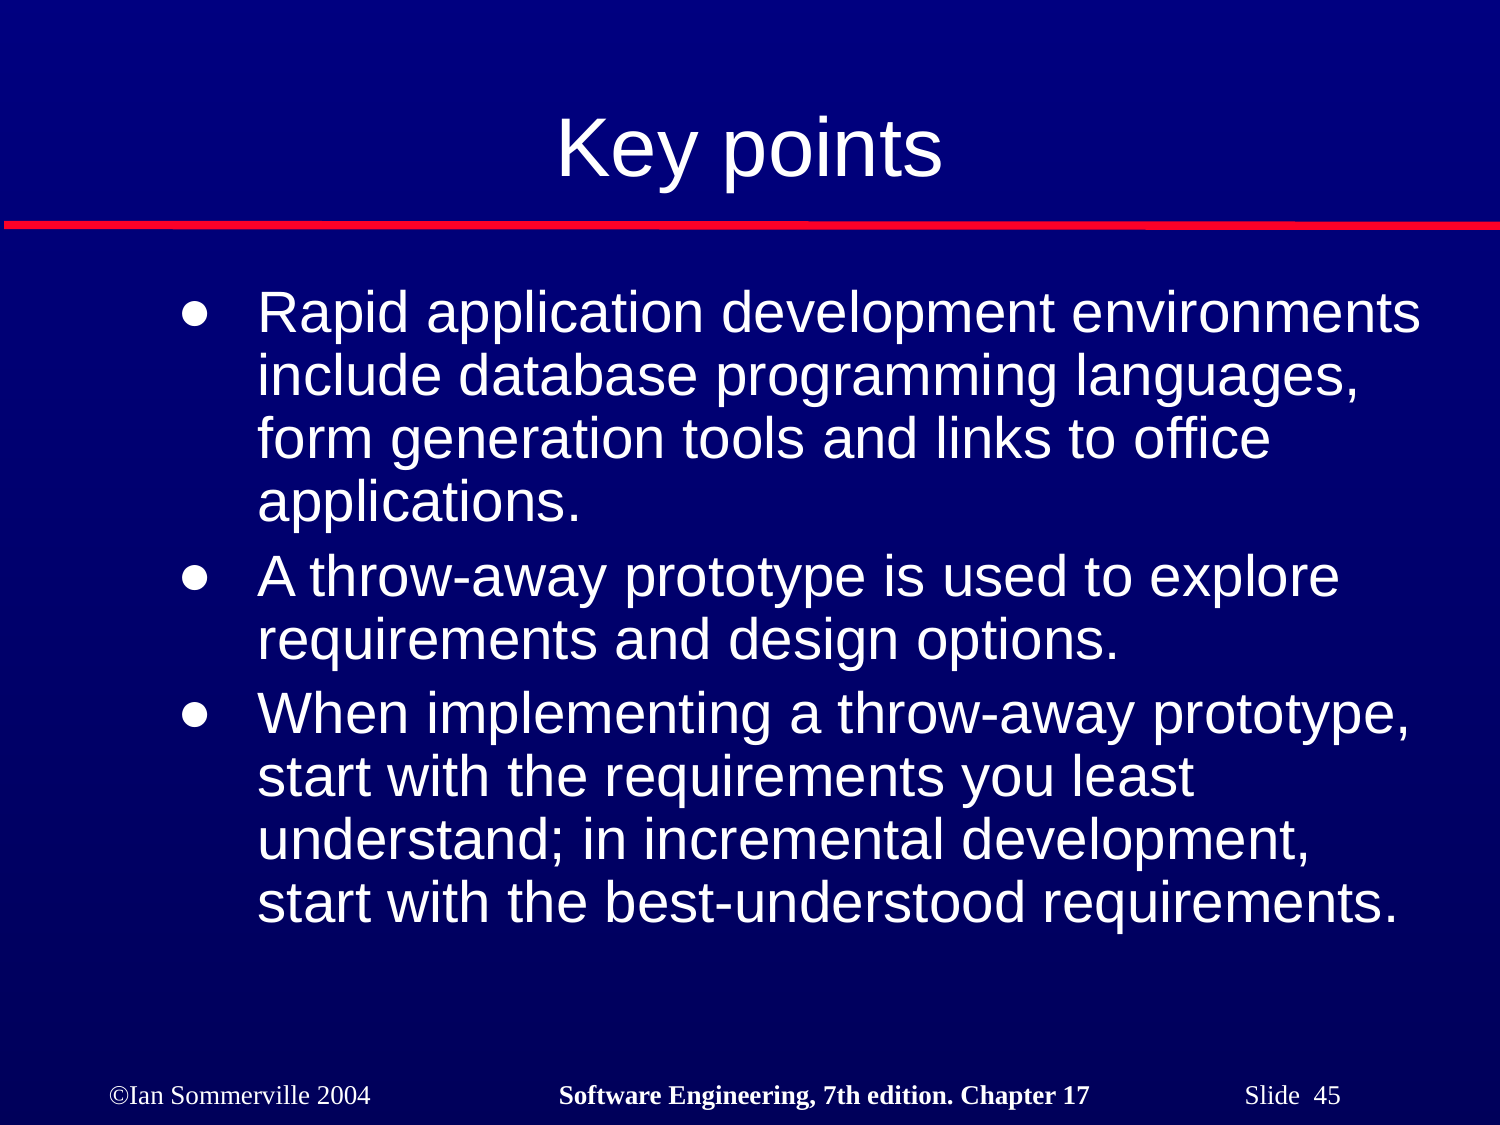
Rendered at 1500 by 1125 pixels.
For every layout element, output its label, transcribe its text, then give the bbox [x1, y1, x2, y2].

title Key points [109, 50, 1391, 201]
list Rapid application development environments include database programming languages, form generation tools and links to office applications. A throw-away prototype is used to explore requirements and design options. When implementing a throw-away prototype, start with the requirements you least understand; in incremental development, start with the best-understood requirements. [162, 275, 1443, 953]
